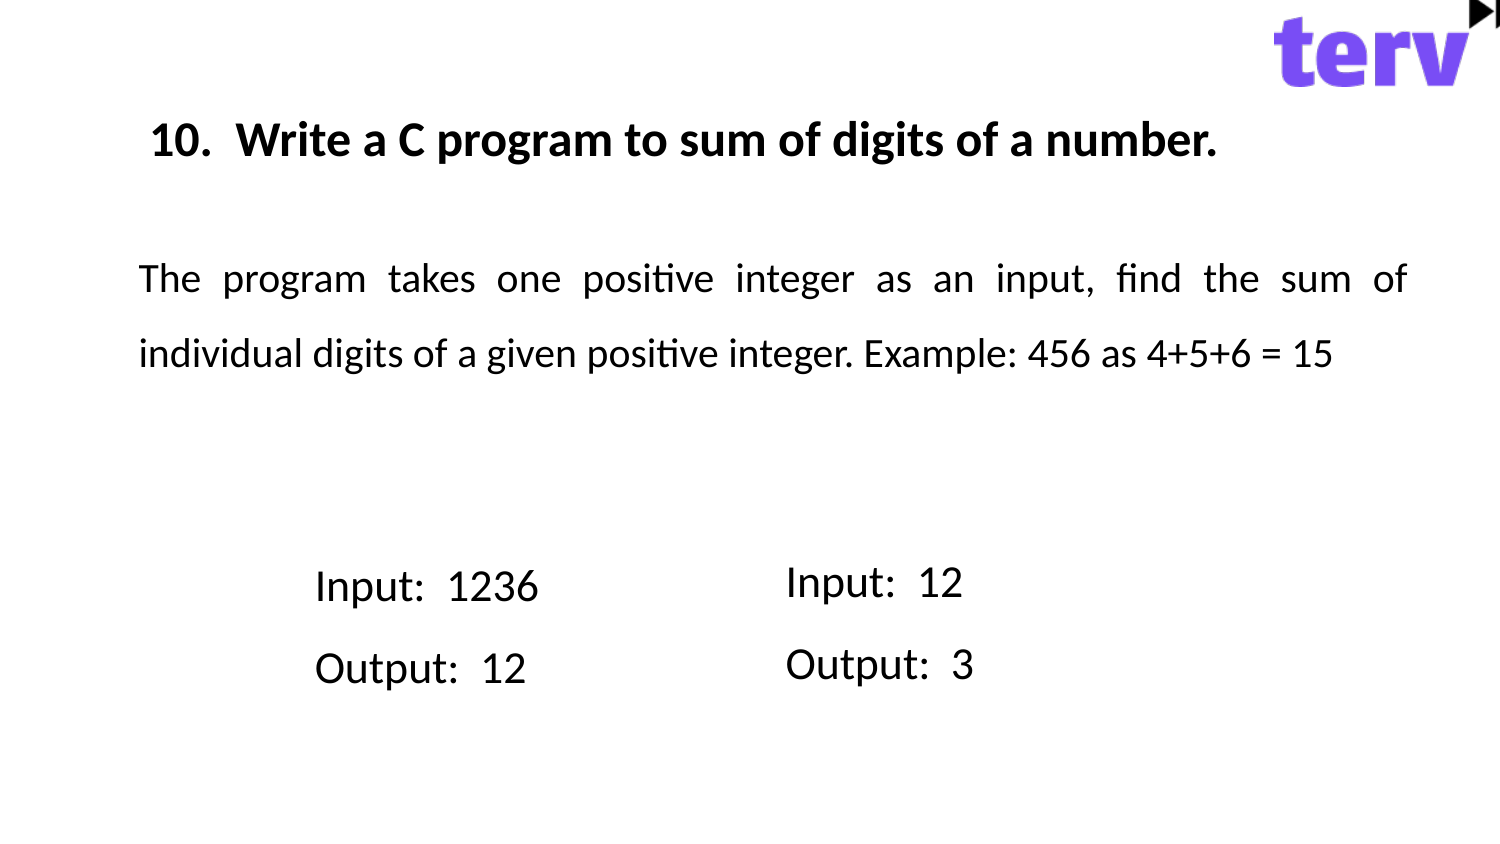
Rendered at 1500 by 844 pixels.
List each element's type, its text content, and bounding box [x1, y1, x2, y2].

text_box The program takes one positive integer as an input, find the sum of individual digits of a given positive integer. Example: 456 as 4+5+6 = 15 [123, 218, 1424, 384]
text_box Input: 1236 Output: 12 [299, 520, 681, 701]
picture [1274, 0, 1500, 87]
text_box 10. Write a C program to sum of digits of a number. [2, 69, 1366, 174]
text_box Input: 12 Output: 3 [770, 516, 1264, 696]
